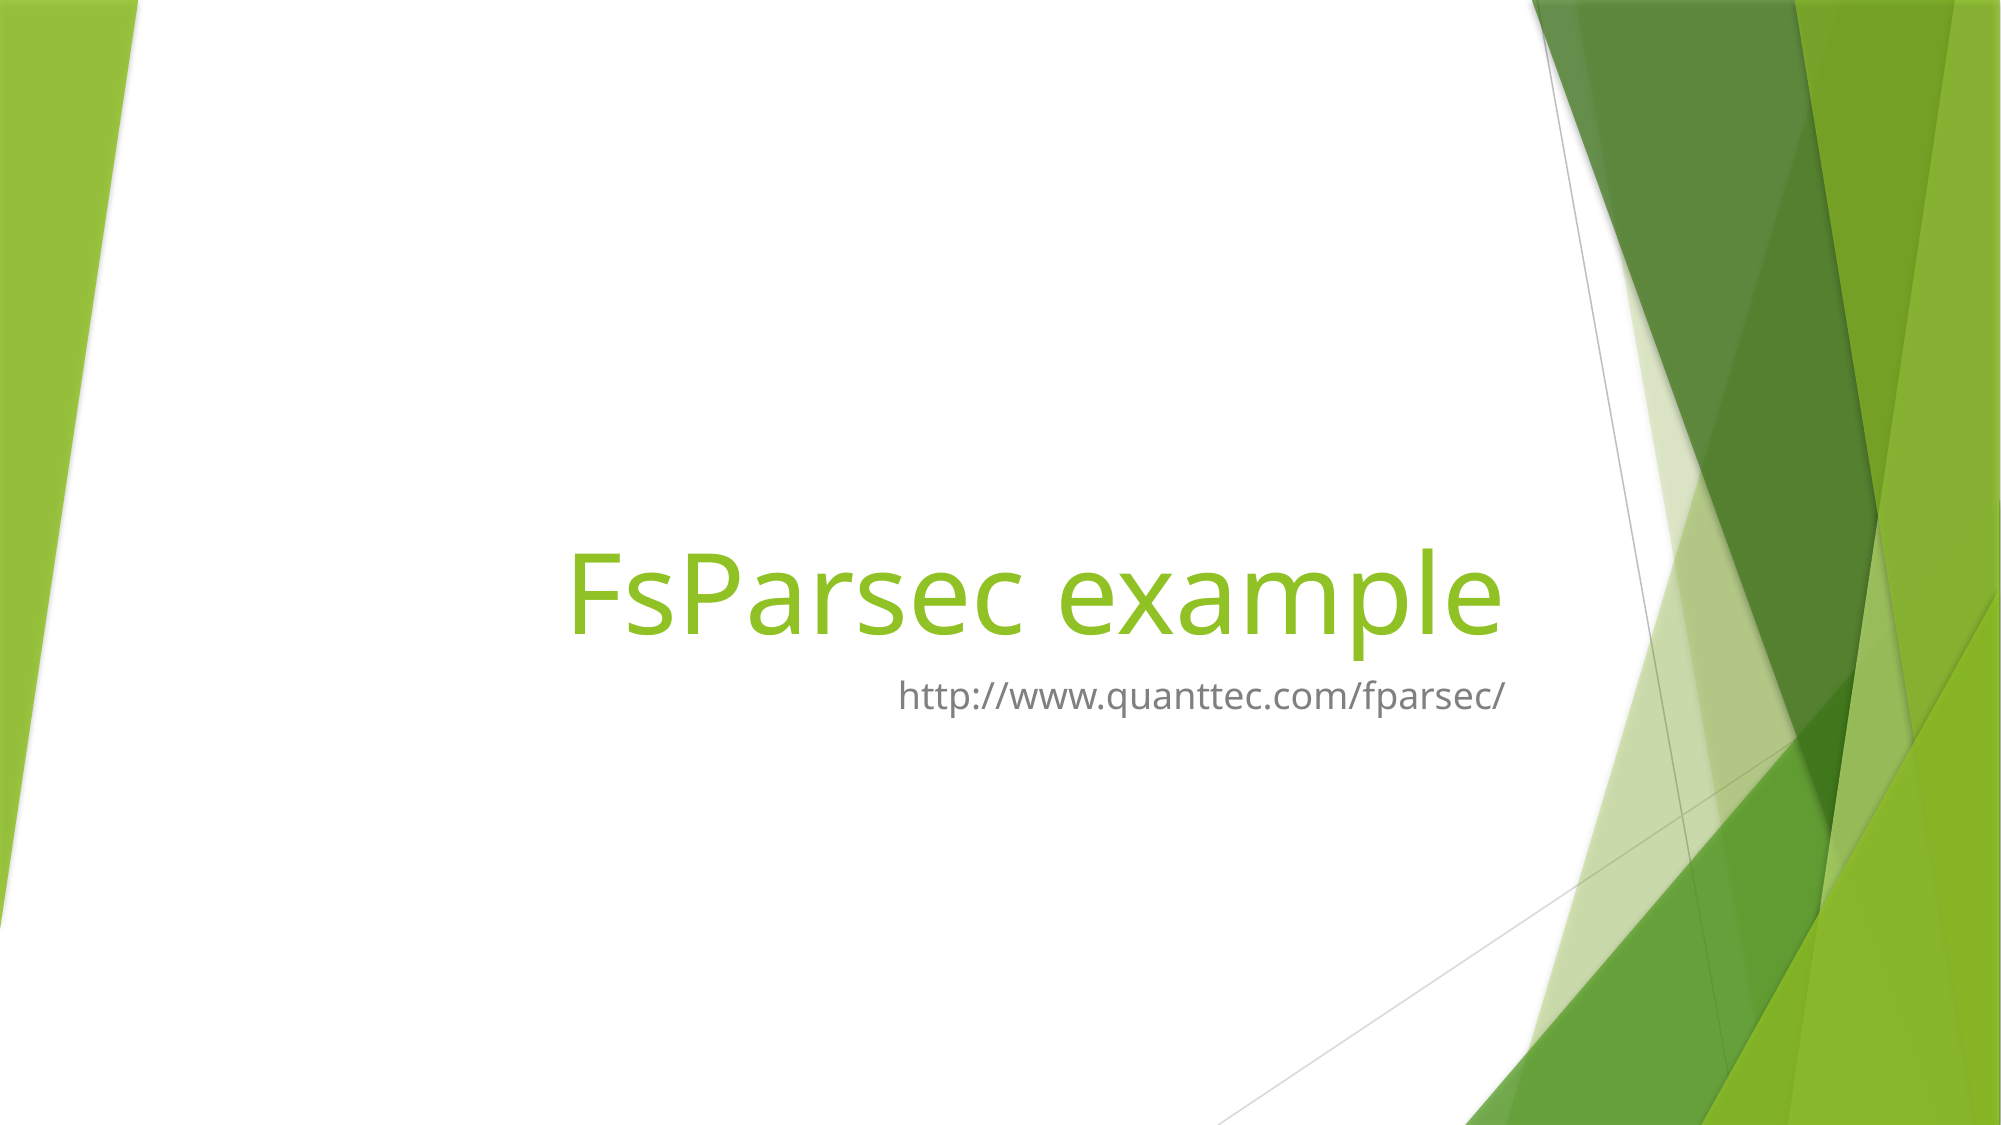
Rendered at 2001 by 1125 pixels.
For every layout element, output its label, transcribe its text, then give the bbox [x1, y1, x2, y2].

title FsParsec example [247, 394, 1522, 664]
subtitle http://www.quanttec.com/fparsec/ [247, 664, 1522, 845]
